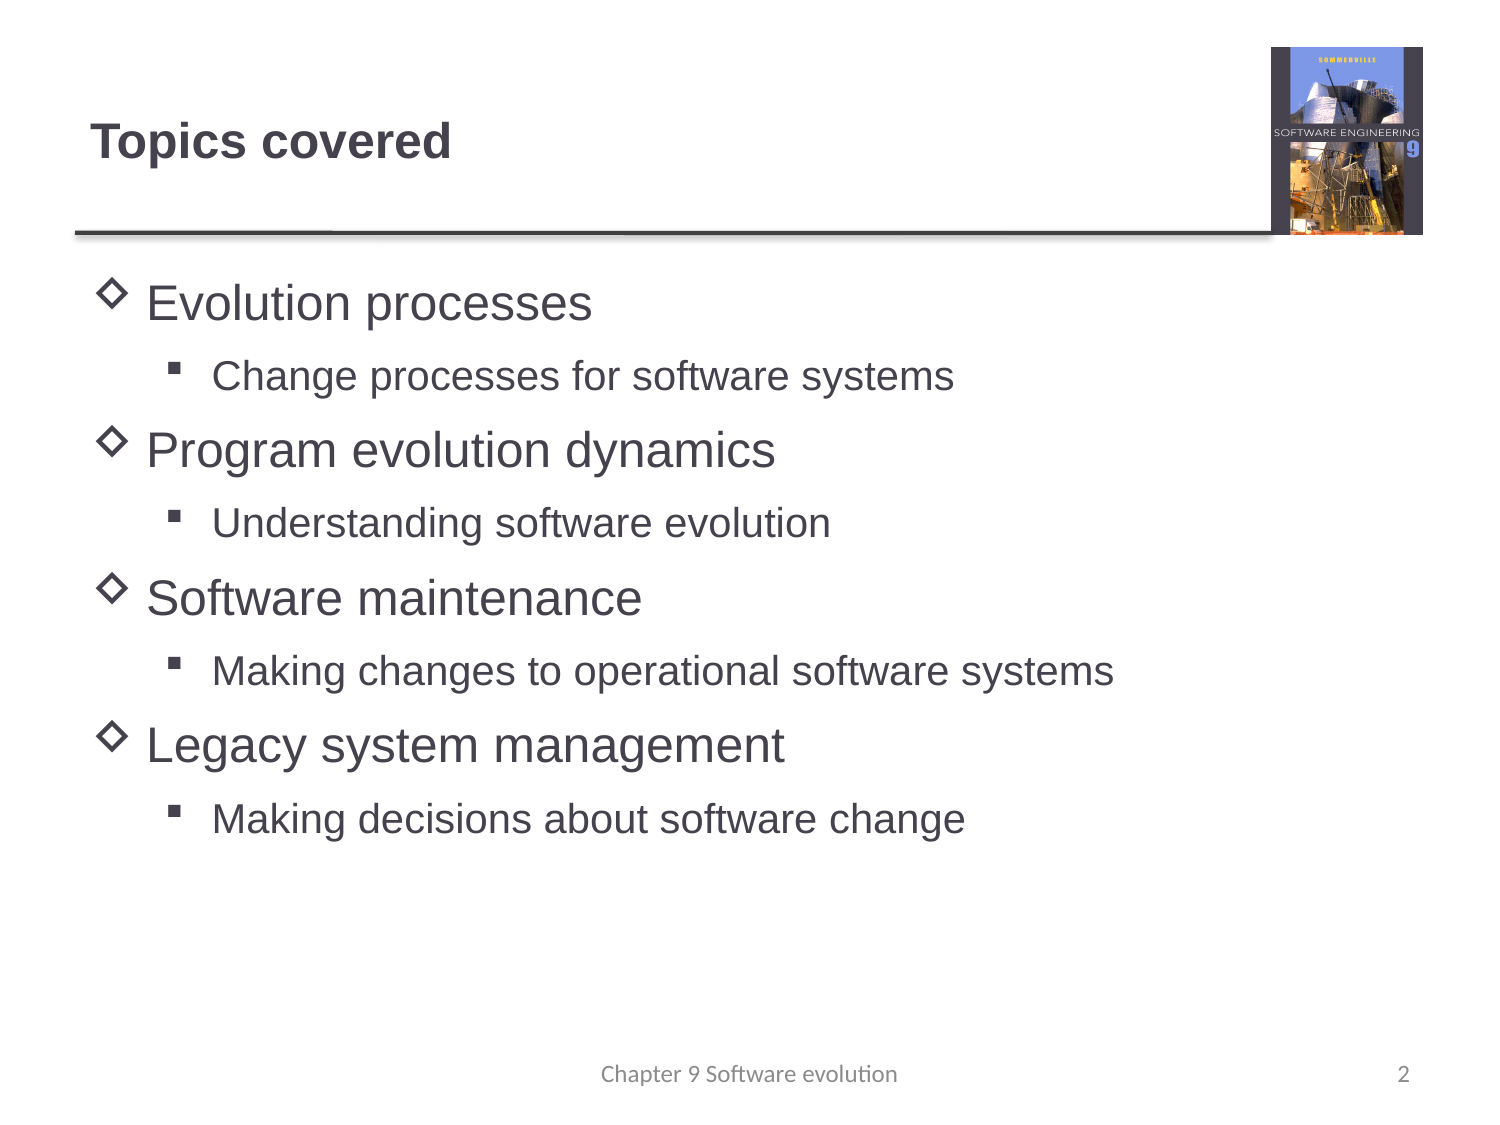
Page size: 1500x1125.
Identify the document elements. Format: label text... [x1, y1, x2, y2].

slide_number 2 [1074, 1042, 1425, 1103]
title Topics covered [74, 44, 1272, 233]
picture [1272, 47, 1423, 235]
list Evolution processes Change processes for software systems Program evolution dynamics Understanding software evolution Software maintenance Making changes to operational software systems Legacy system management Making decisions about software change [75, 262, 1425, 1005]
footer Chapter 9 Software evolution [512, 1042, 988, 1103]
